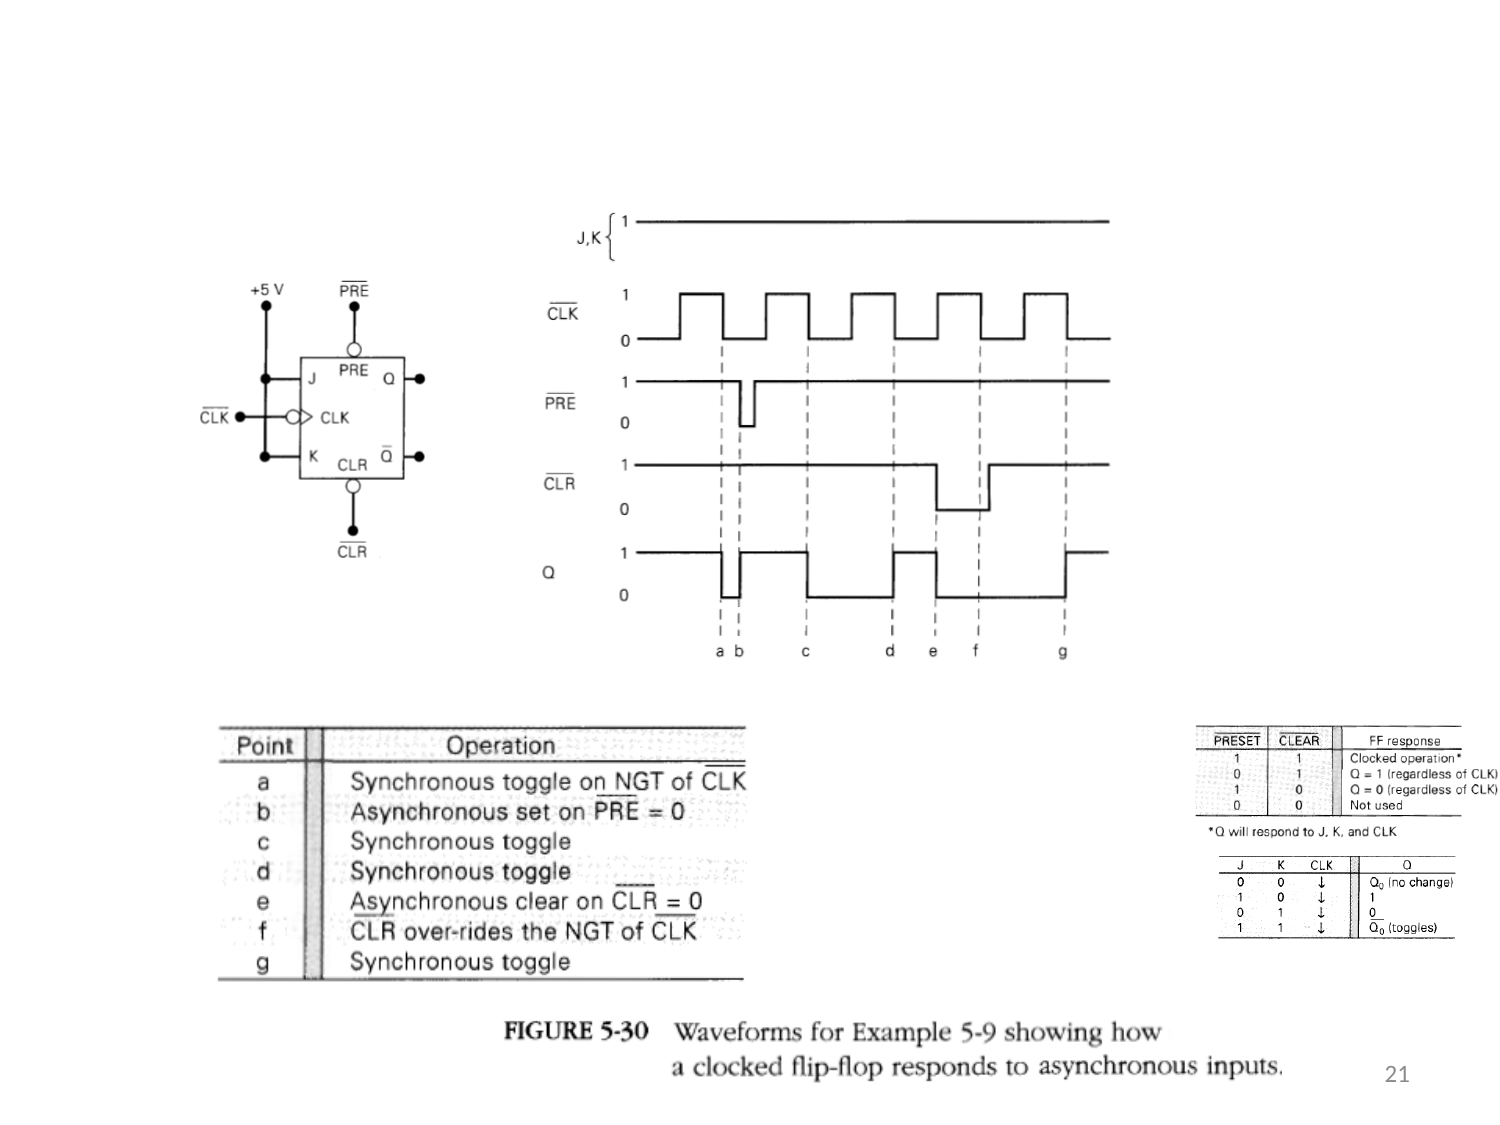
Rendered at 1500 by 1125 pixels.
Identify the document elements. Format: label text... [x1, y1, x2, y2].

picture [1187, 712, 1500, 841]
picture [1212, 849, 1459, 941]
picture [499, 1012, 1282, 1087]
slide_number 21 [1074, 1042, 1425, 1103]
picture [187, 274, 427, 565]
picture [212, 712, 755, 991]
picture [537, 199, 1115, 666]
